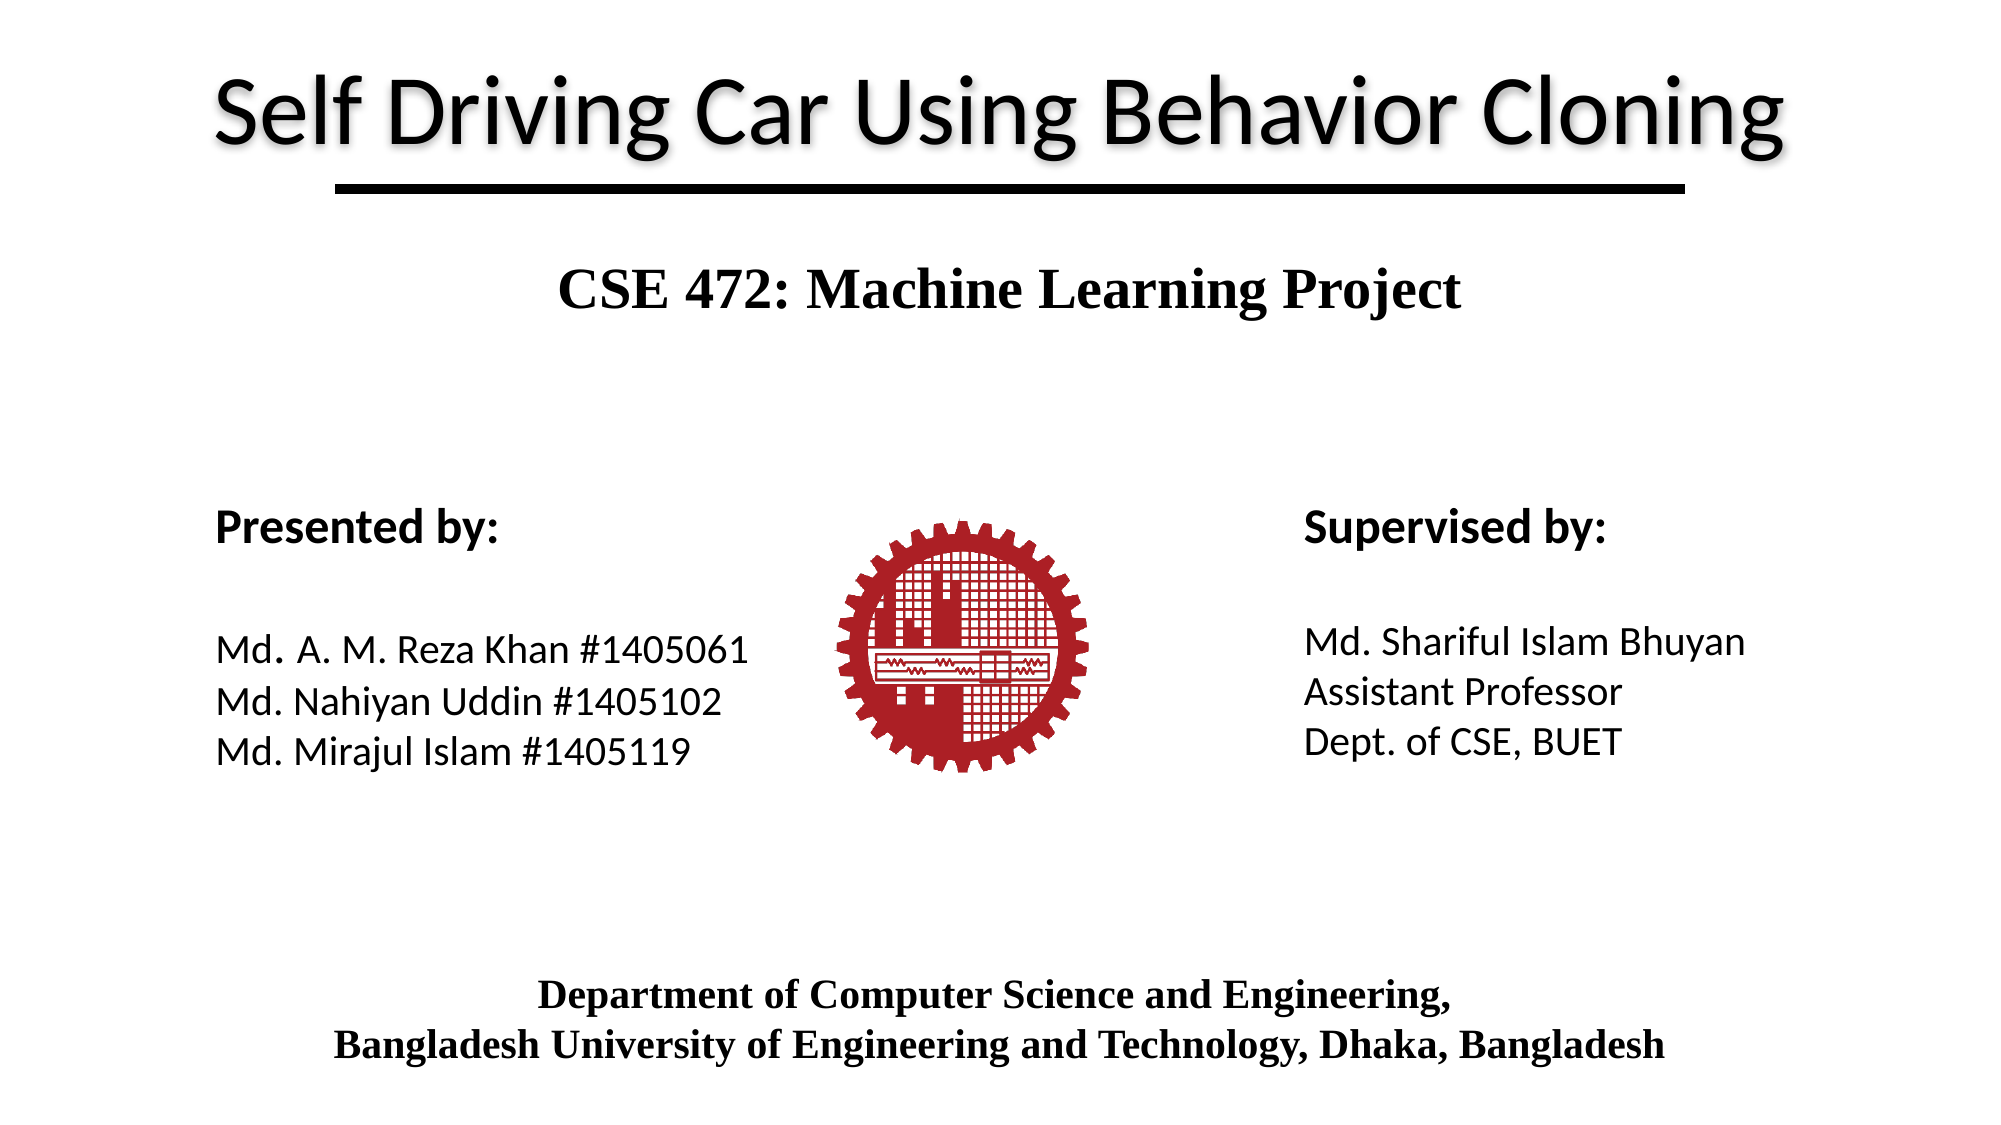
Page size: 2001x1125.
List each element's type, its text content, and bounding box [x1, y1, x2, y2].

text_box Self Driving Car Using Behavior Cloning [198, 37, 1861, 172]
text_box Presented by: Md. A. M. Reza Khan #1405061 Md. Nahiyan Uddin #1405102 Md. Mirajul Islam #1405119 [200, 486, 765, 781]
text_box Department of Computer Science and Engineering, Bangladesh University of Engineering and Technology, Dhaka, Bangladesh [318, 959, 1682, 1075]
text_box CSE 472: Machine Learning Project [260, 235, 1761, 336]
picture [834, 517, 1091, 775]
text_box Supervised by: Md. Shariful Islam Bhuyan Assistant Professor Dept. of CSE, BUET [1288, 486, 1833, 772]
